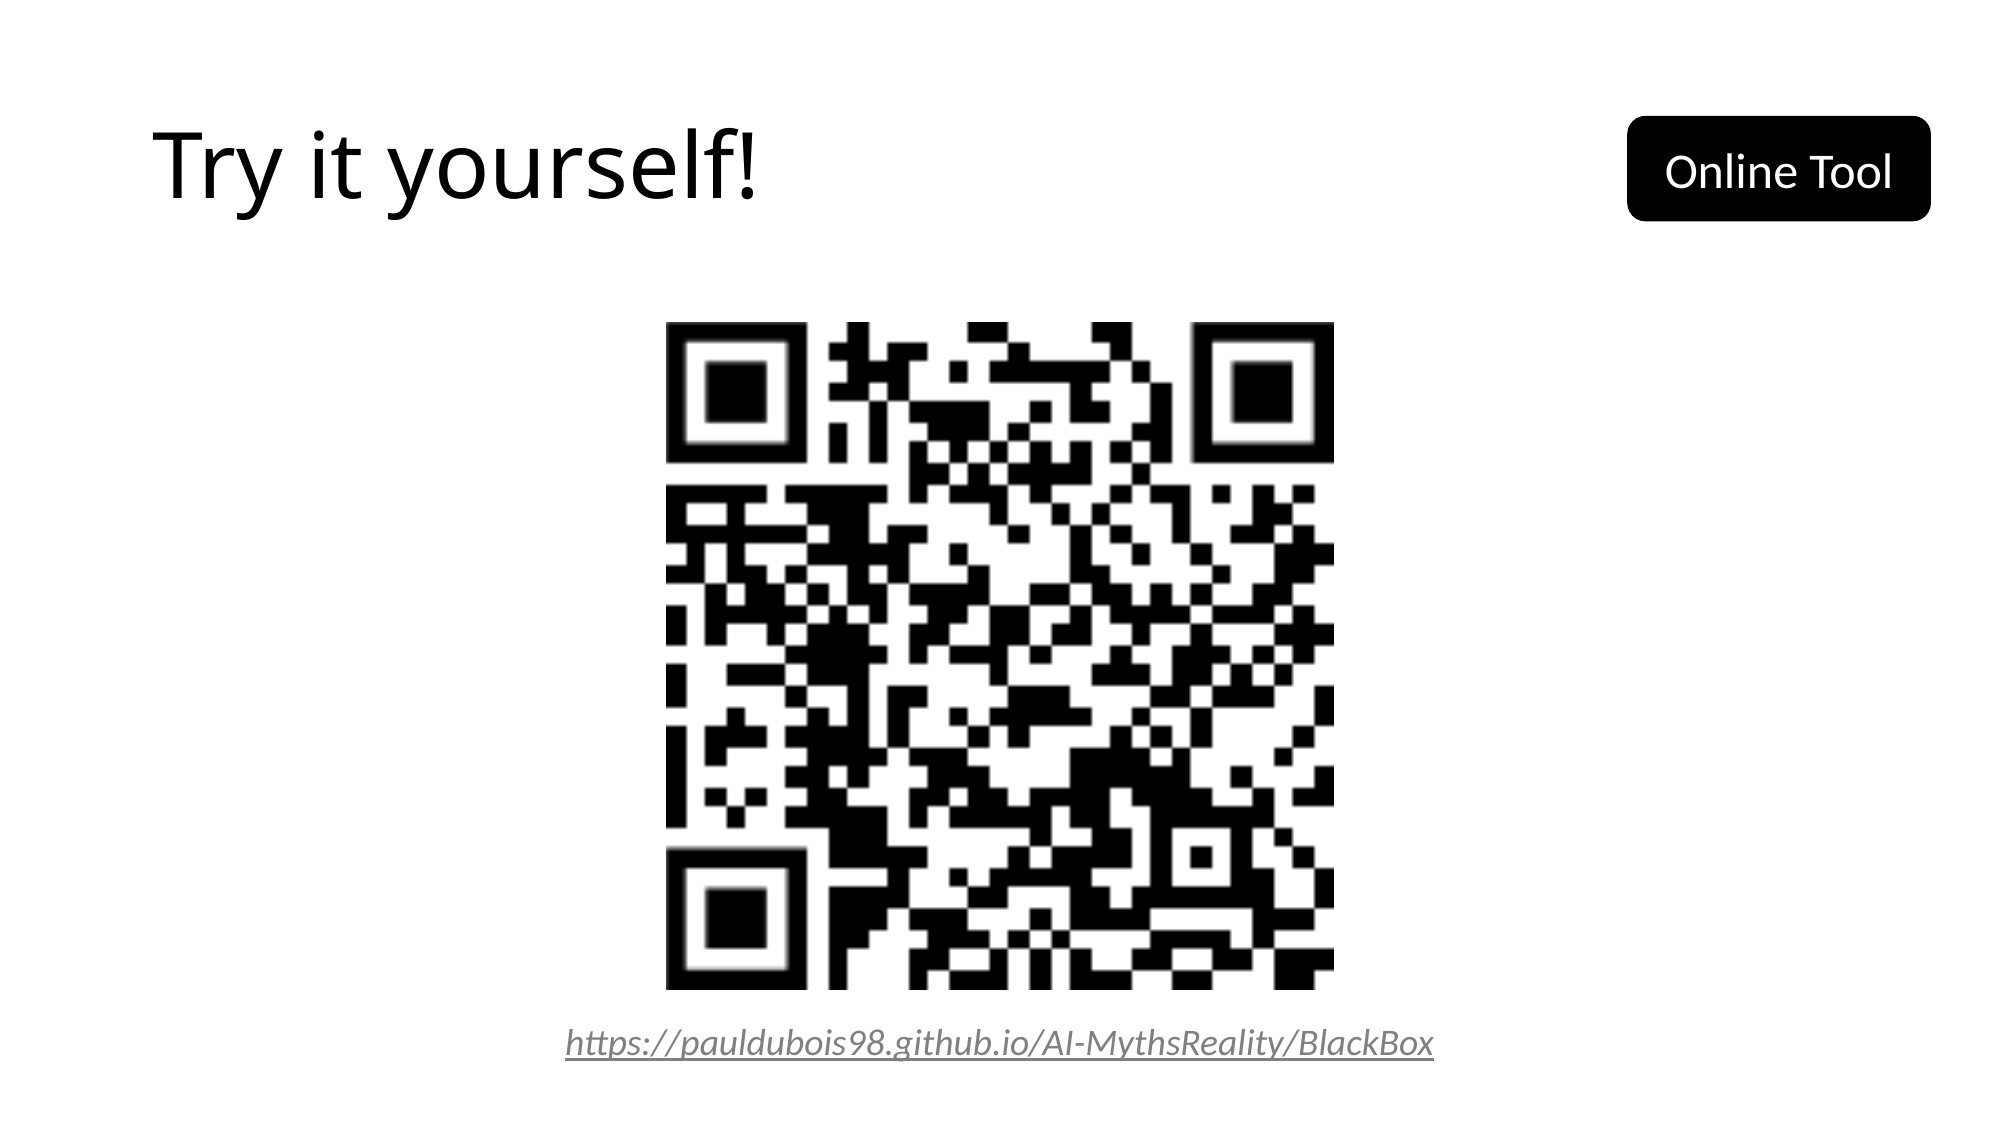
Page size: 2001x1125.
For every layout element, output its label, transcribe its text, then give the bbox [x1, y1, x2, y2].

text_box https://pauldubois98.github.io/AI-MythsReality/BlackBox [550, 1010, 1450, 1071]
text_box Online Tool [1627, 115, 1931, 222]
title Try it yourself! [137, 59, 1863, 278]
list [666, 322, 1334, 991]
